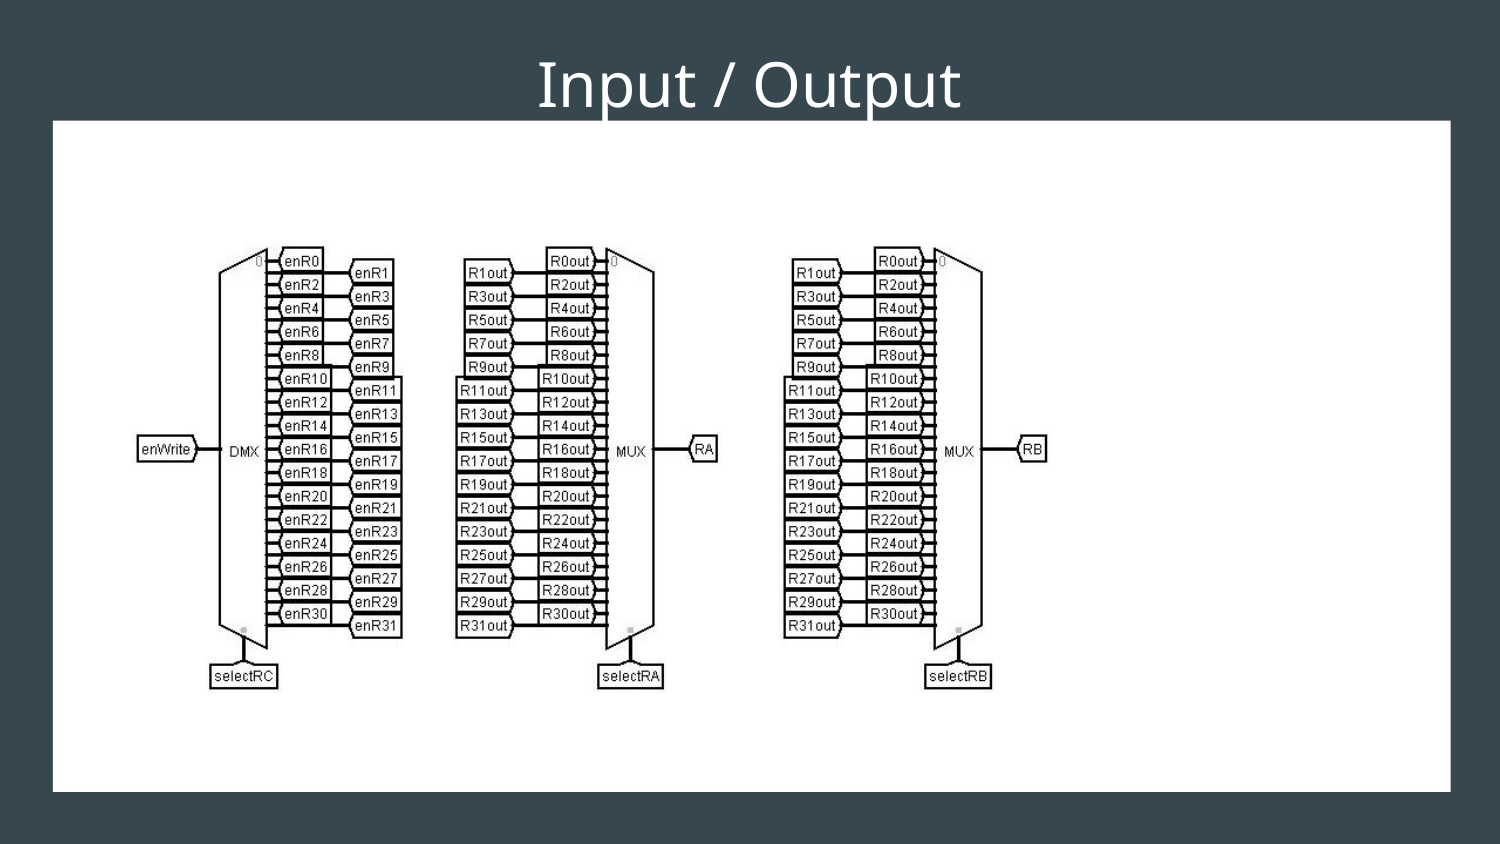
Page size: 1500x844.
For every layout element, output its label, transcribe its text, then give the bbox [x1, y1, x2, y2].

picture [131, 196, 1060, 693]
title Input / Output [51, 30, 1449, 156]
text_box [52, 120, 1451, 792]
